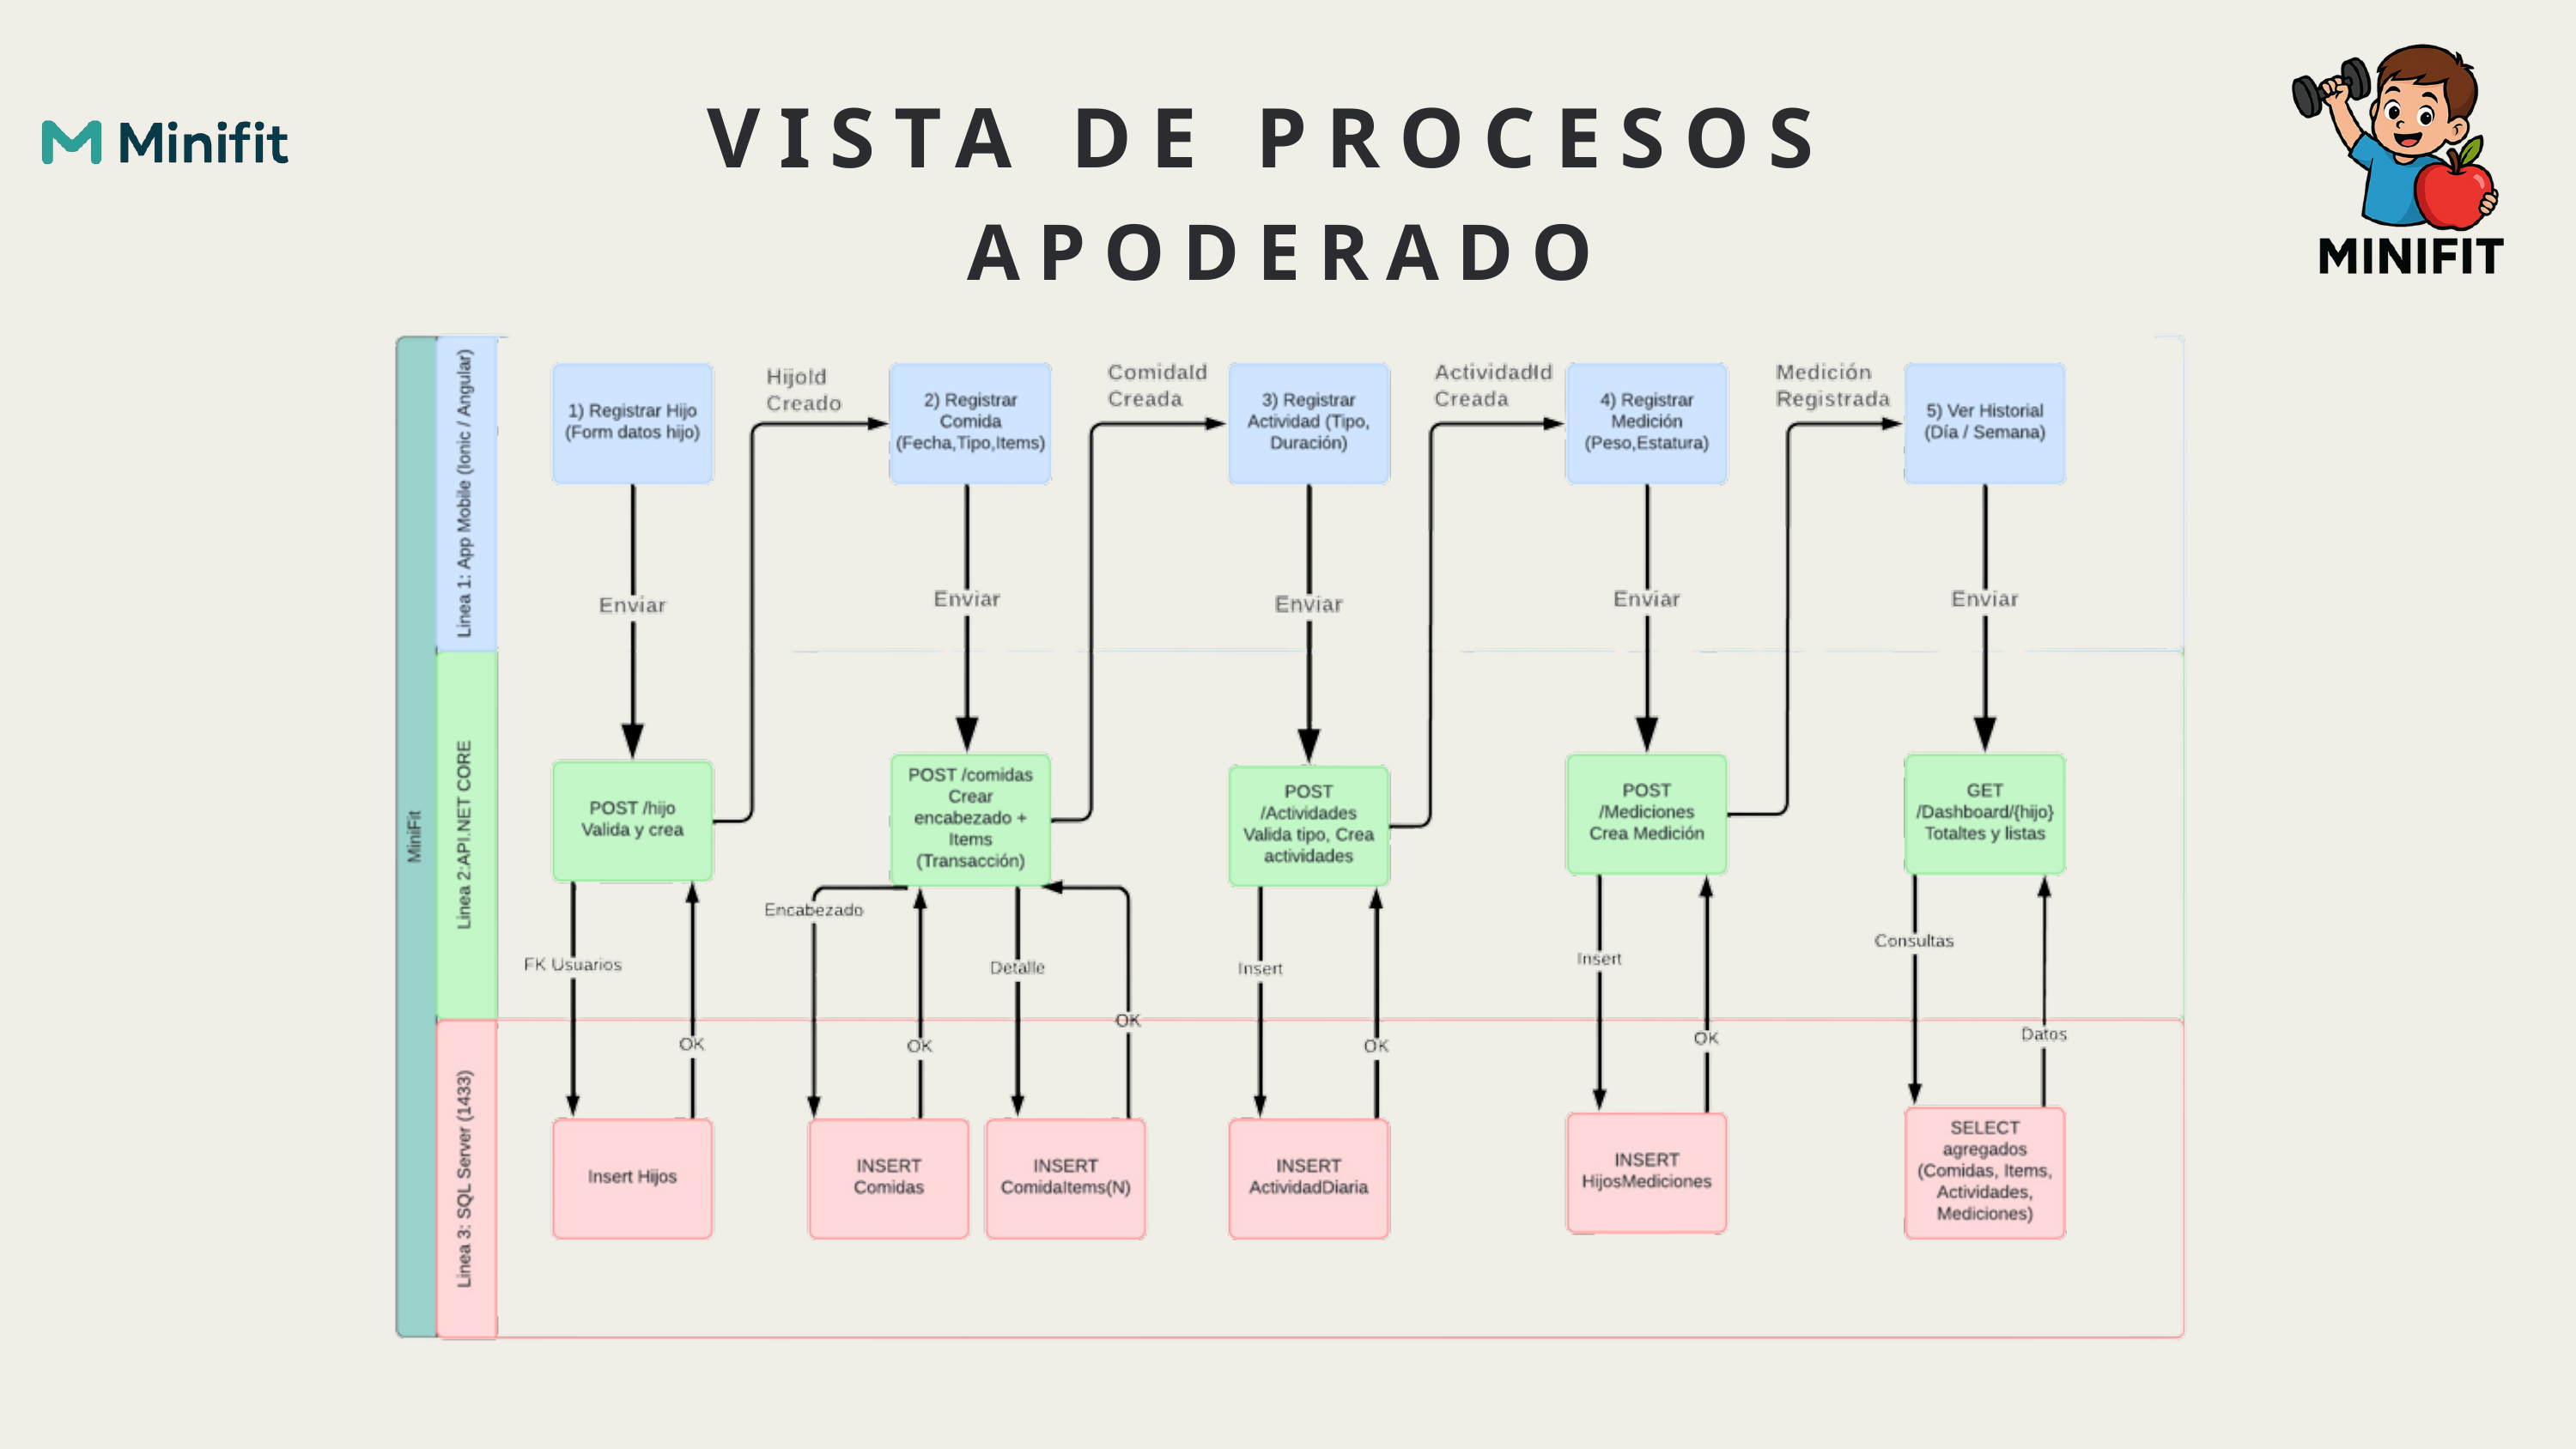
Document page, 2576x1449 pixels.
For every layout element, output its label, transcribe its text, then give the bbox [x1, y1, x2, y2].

text_box [374, 329, 2202, 1349]
text_box VISTA DE PROCESOS [707, 68, 2020, 185]
text_box [2245, 0, 2576, 330]
text_box APODERADO [967, 187, 2280, 296]
text_box [19, 0, 312, 292]
